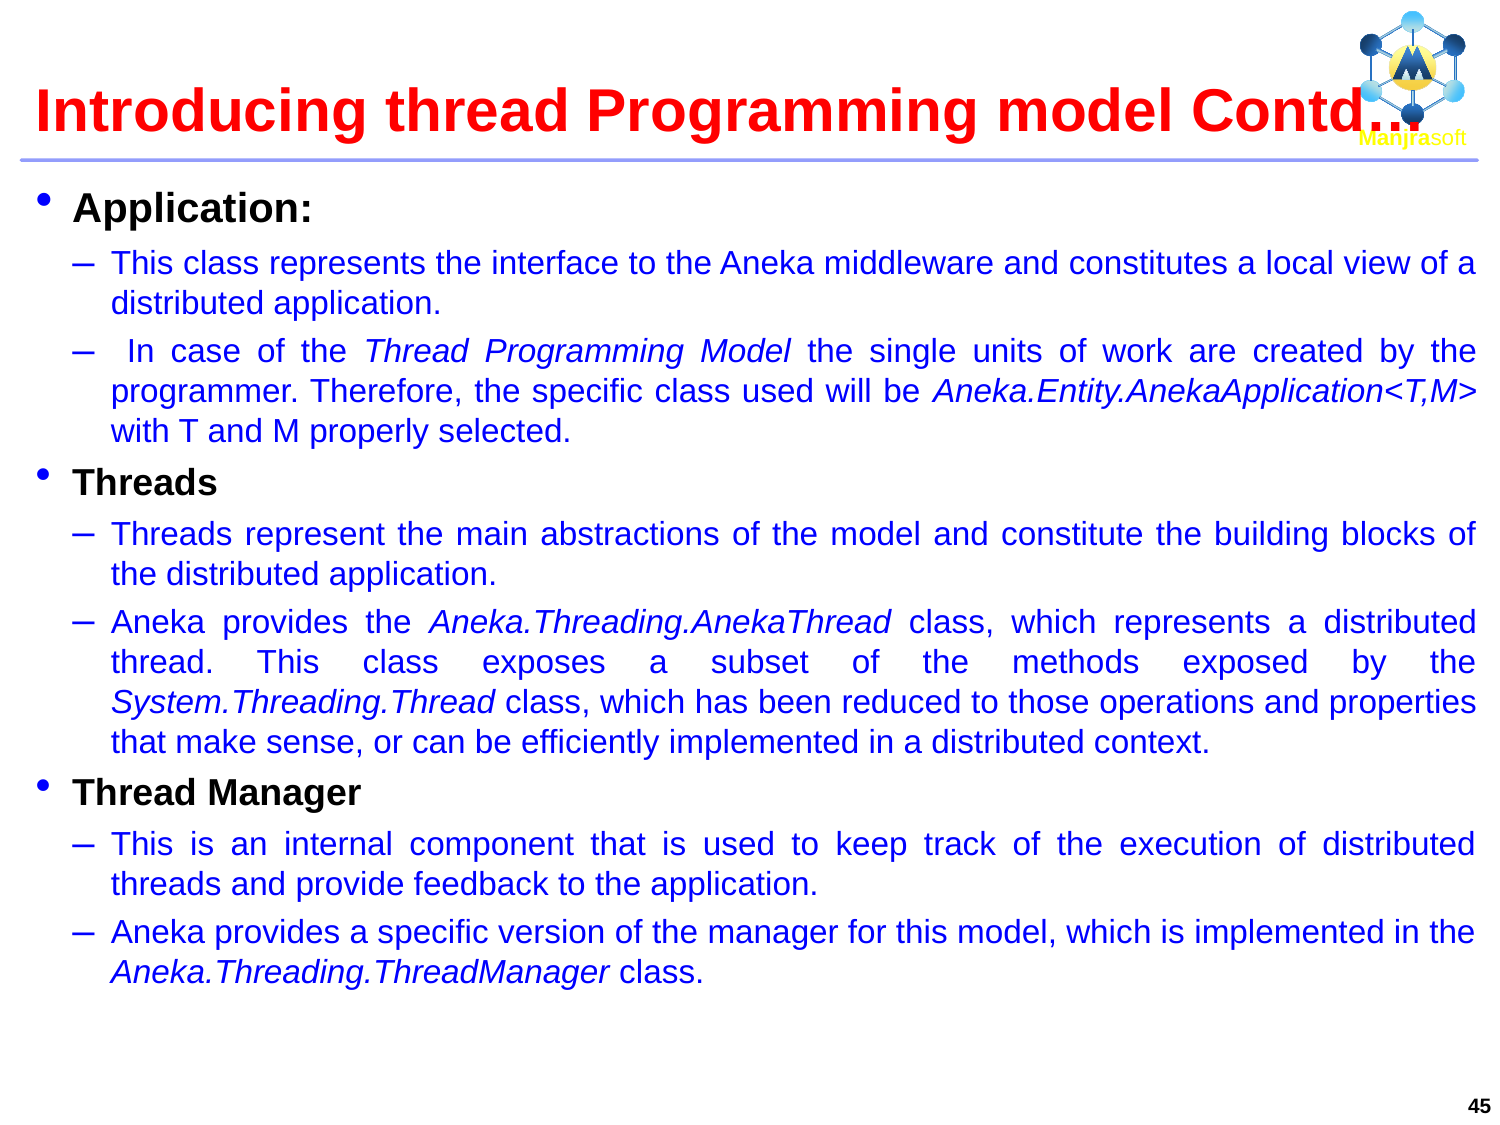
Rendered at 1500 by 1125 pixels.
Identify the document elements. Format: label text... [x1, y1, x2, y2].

slide_number 45 [1364, 1093, 1500, 1120]
title Introducing thread Programming model Contd… [26, 0, 1479, 145]
list Application: This class represents the interface to the Aneka middleware and constitutes a local view of a distributed application. In case of the Thread Programming Model the single units of work are created by the programmer. Therefore, the specific class used will be Aneka.Entity.AnekaApplication<T,M> with T and M properly selected. Threads Threads represent the main abstractions of the model and constitute the building blocks of the distributed application. Aneka provides the Aneka.Threading.AnekaThread class, which represents a distributed thread. This class exposes a subset of the methods exposed by the System.Threading.Thread class, which has been reduced to those operations and properties that make sense, or can be efficiently implemented in a distributed context. Thread Manager This is an internal component that is used to keep track of the execution of distributed threads and provide feedback to the application. Aneka provides a specific version of the manager for this model, which is implemented in the Aneka.Threading.ThreadManager class. [26, 176, 1479, 1092]
